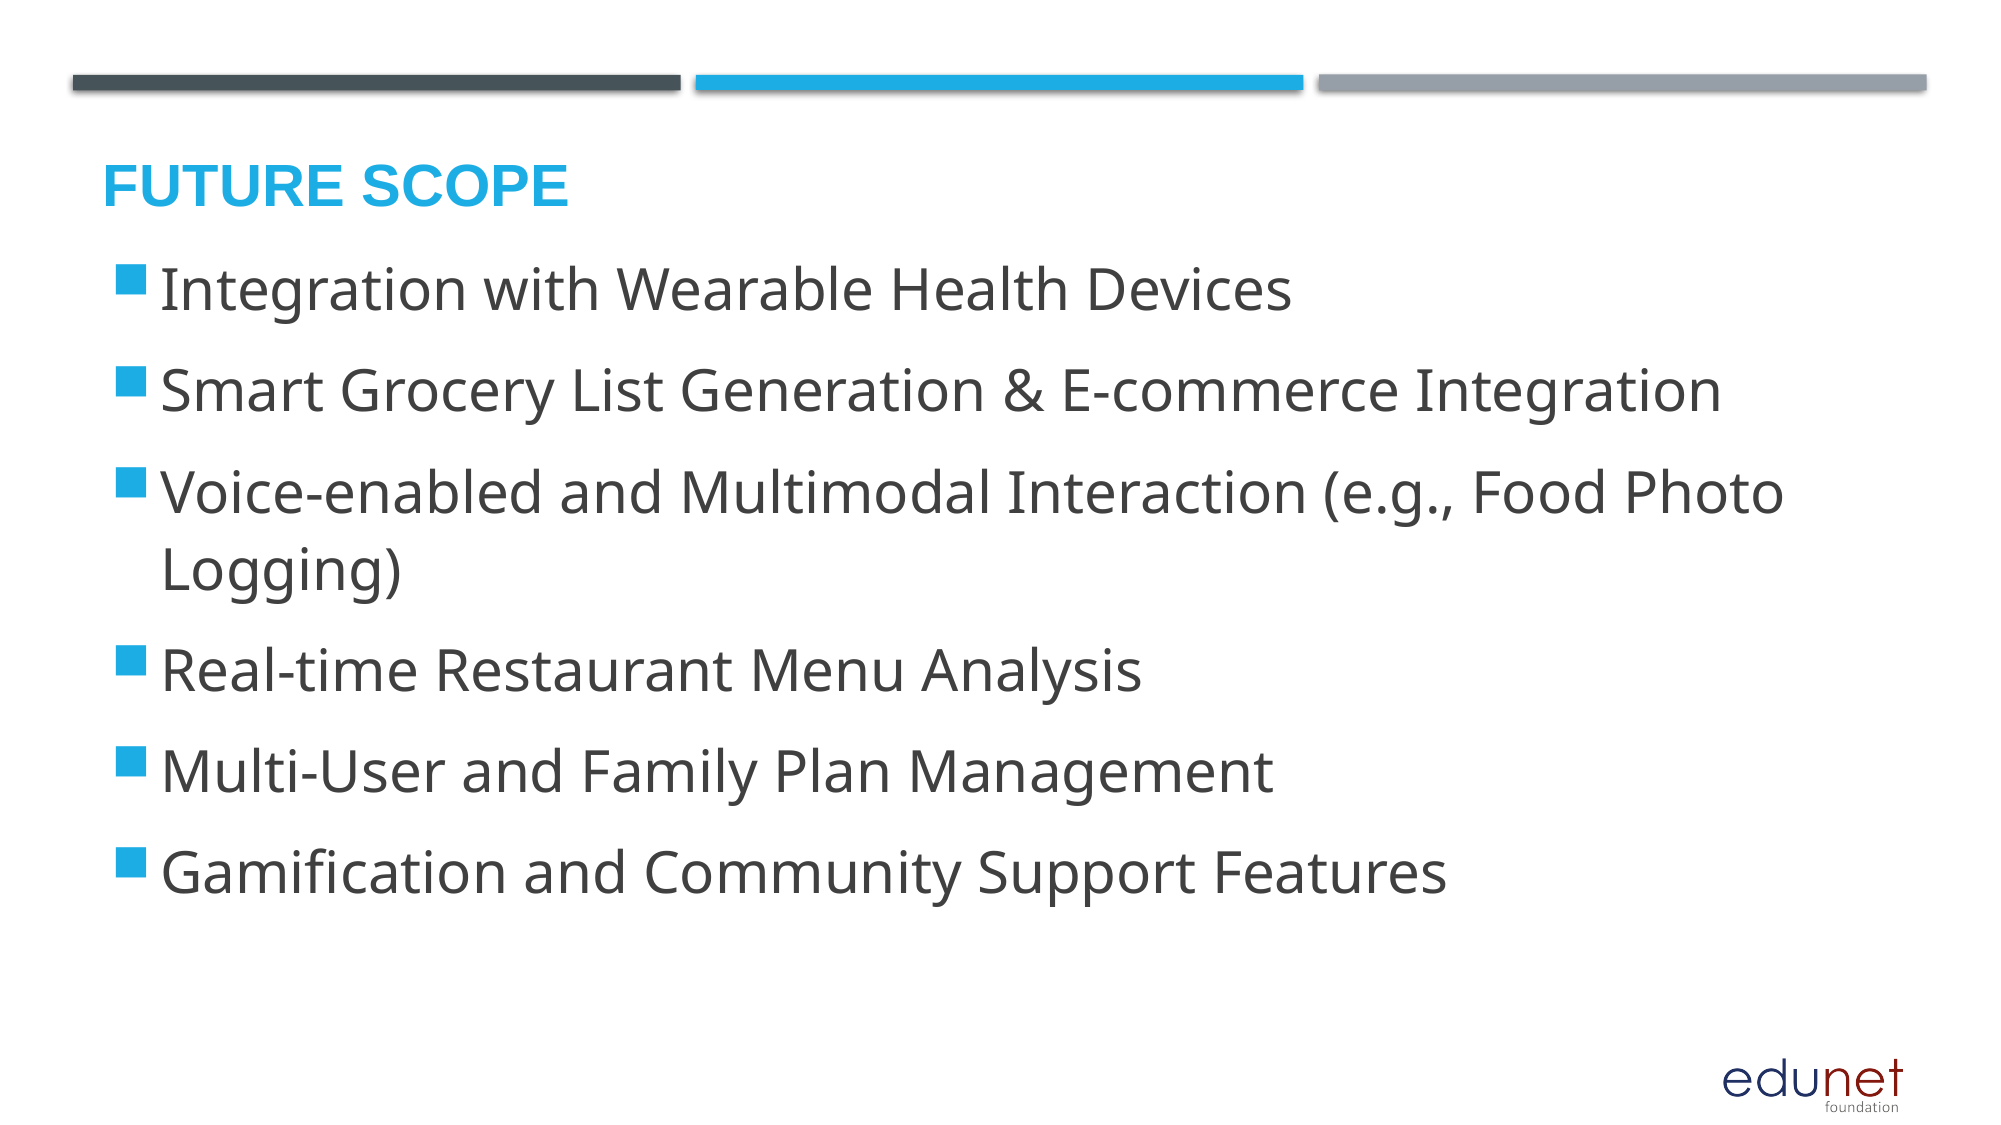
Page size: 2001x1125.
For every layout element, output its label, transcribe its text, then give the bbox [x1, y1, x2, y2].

picture [1719, 1056, 1905, 1116]
text_box Future scope [87, 138, 1898, 226]
list Integration with Wearable Health Devices Smart Grocery List Generation & E-commerce Integration Voice-enabled and Multimodal Interaction (e.g., Food Photo Logging) Real-time Restaurant Menu Analysis Multi-User and Family Plan Management Gamification and Community Support Features [95, 242, 1905, 1010]
